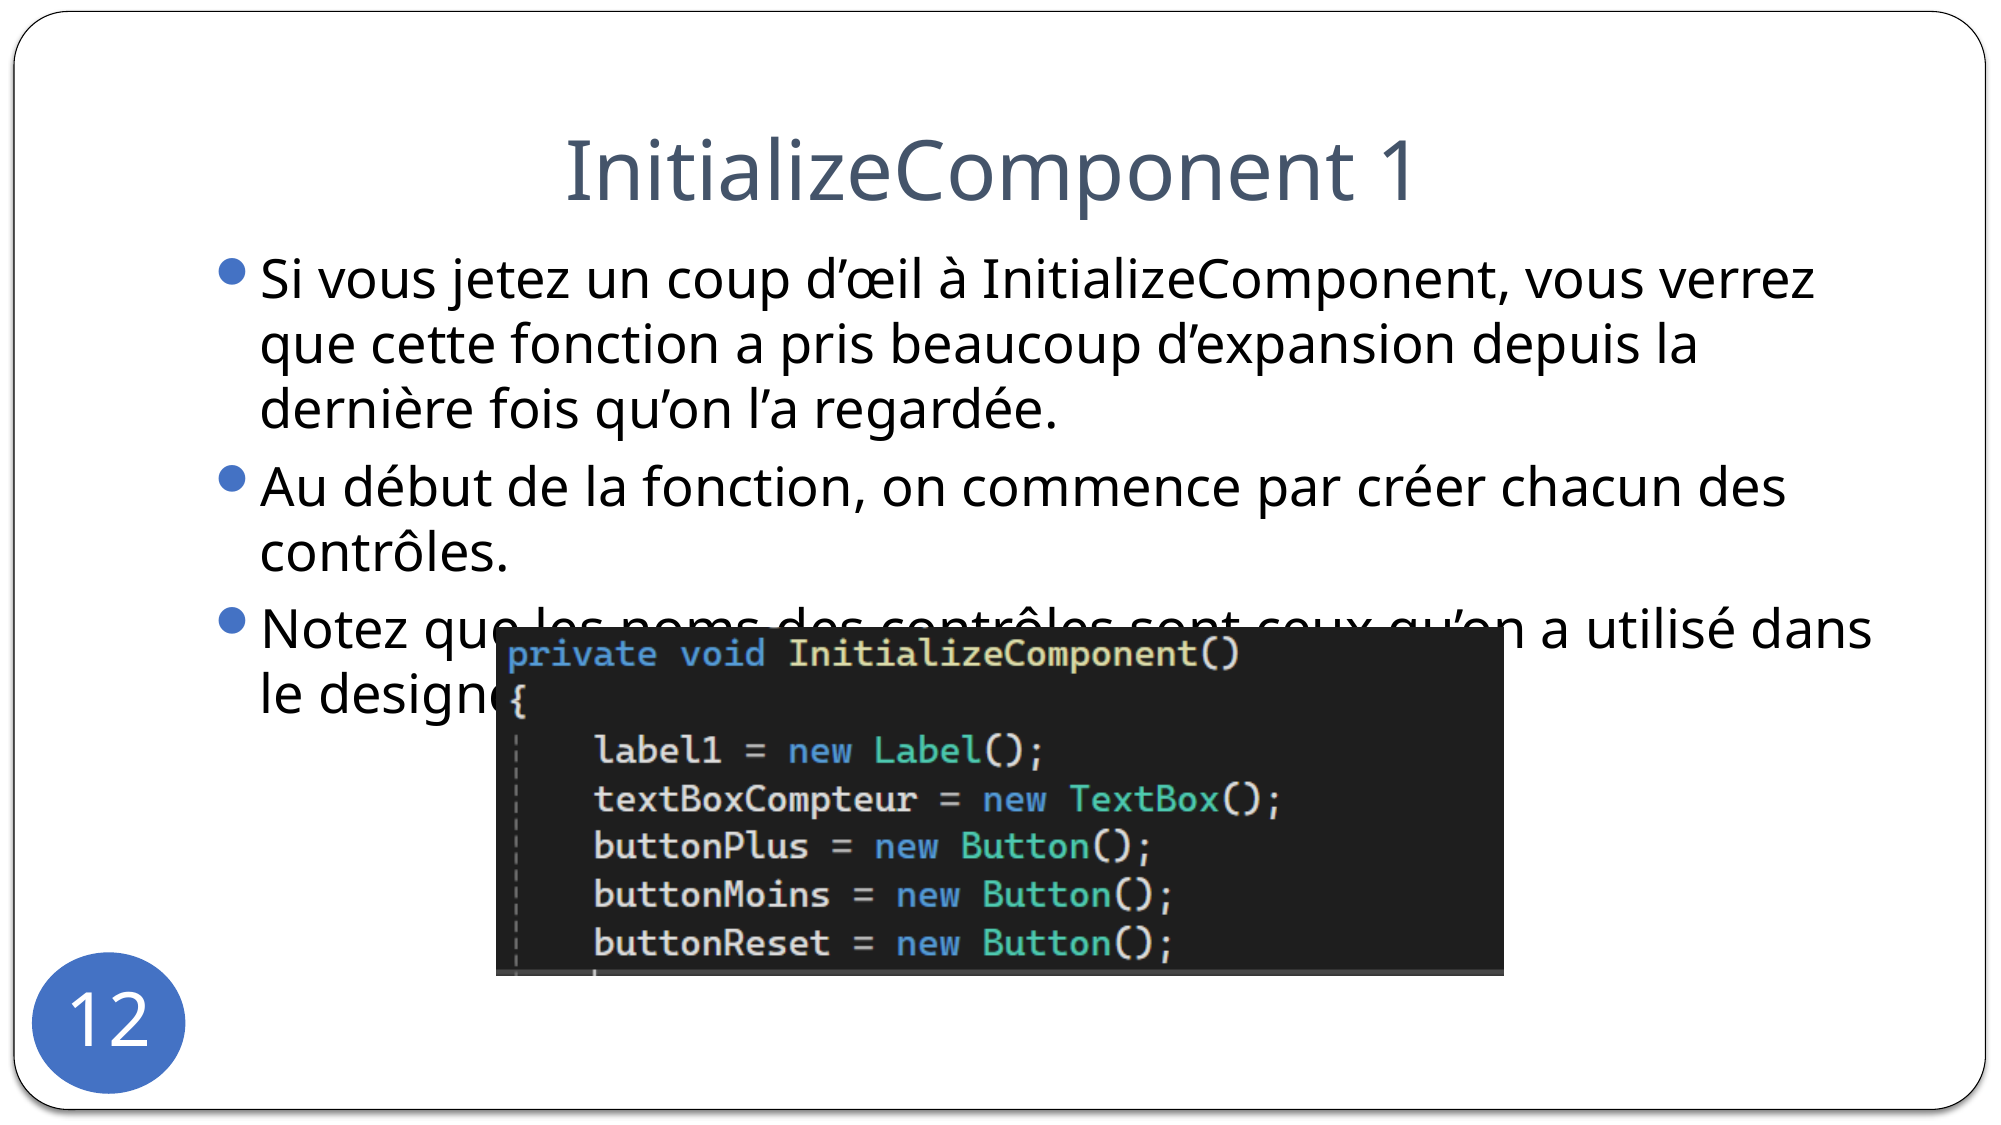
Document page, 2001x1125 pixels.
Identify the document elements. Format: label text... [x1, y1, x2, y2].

slide_number 12 [31, 952, 186, 1094]
list Si vous jetez un coup d’œil à InitializeComponent, vous verrez que cette fonction a pris beaucoup d’expansion depuis la dernière fois qu’on l’a regardée. Au début de la fonction, on commence par créer chacun des contrôles. Notez que les noms des contrôles sont ceux qu’on a utilisé dans le designer et qu’on a renommé (sauf le label). [200, 237, 1900, 705]
title InitializeComponent 1 [90, 45, 1900, 233]
picture [496, 627, 1504, 977]
